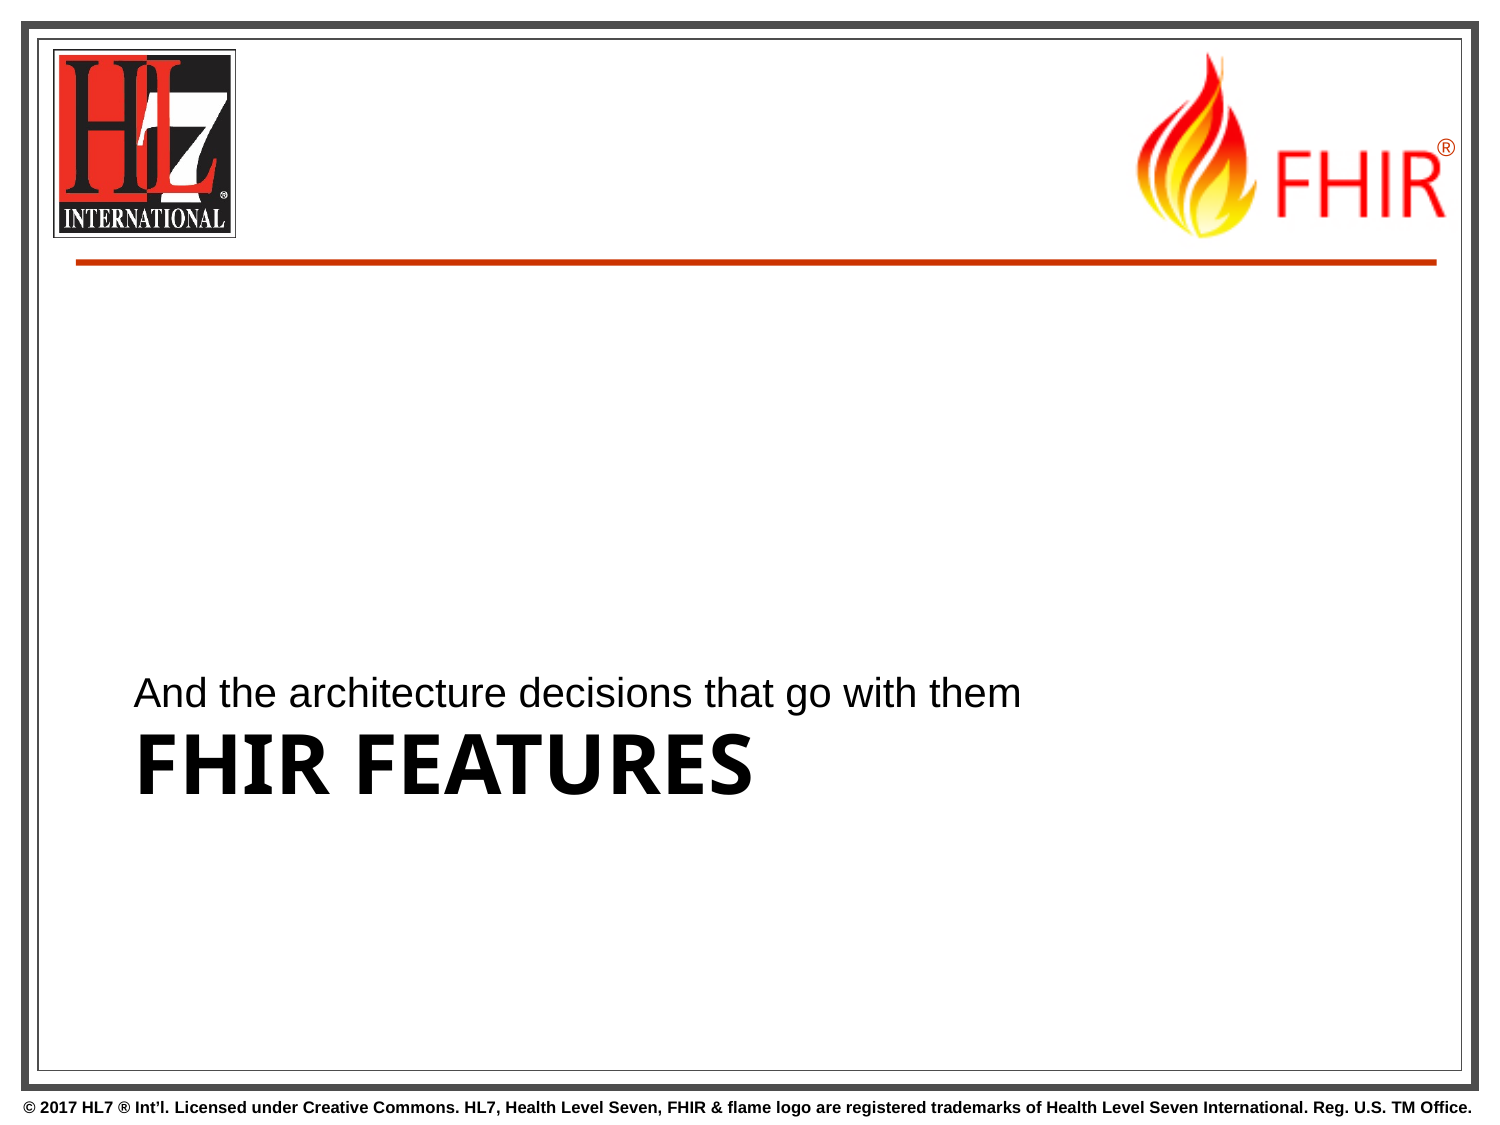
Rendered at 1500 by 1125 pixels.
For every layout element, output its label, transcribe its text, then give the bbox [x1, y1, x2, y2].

title FHIR Features [118, 723, 1394, 947]
list And the architecture decisions that go with them [118, 476, 1394, 723]
picture [53, 49, 236, 238]
picture [1124, 42, 1458, 249]
